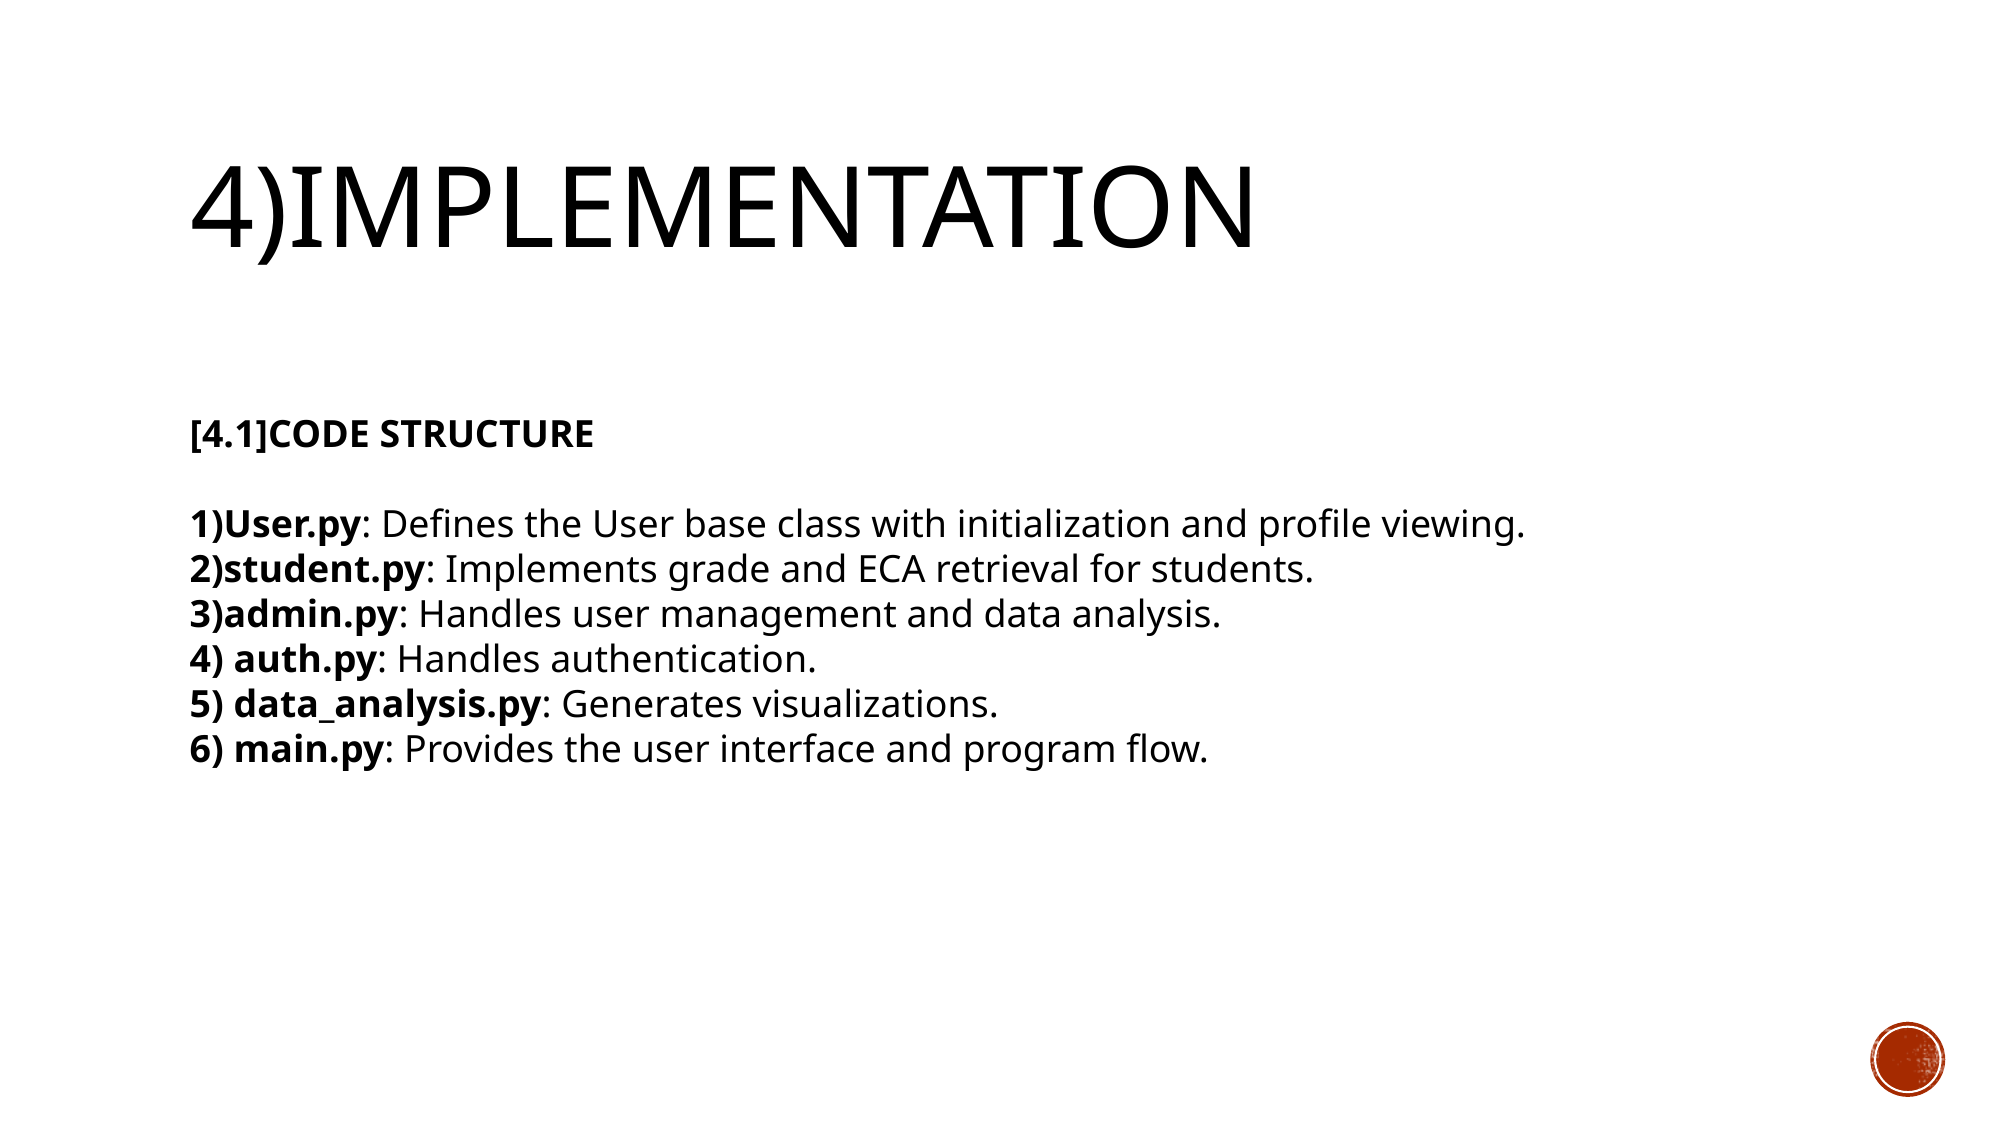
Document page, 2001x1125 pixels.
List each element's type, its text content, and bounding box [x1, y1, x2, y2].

title 4)implementation [175, 79, 1826, 344]
text_box [4.1]CODE STRUCTURE 1)User.py: Defines the User base class with initialization and profile viewing. 2)student.py: Implements grade and ECA retrieval for students. 3)admin.py: Handles user management and data analysis. 4) auth.py: Handles authentication. 5) data_analysis.py: Generates visualizations. 6) main.py: Provides the user interface and program flow. [174, 402, 1825, 778]
